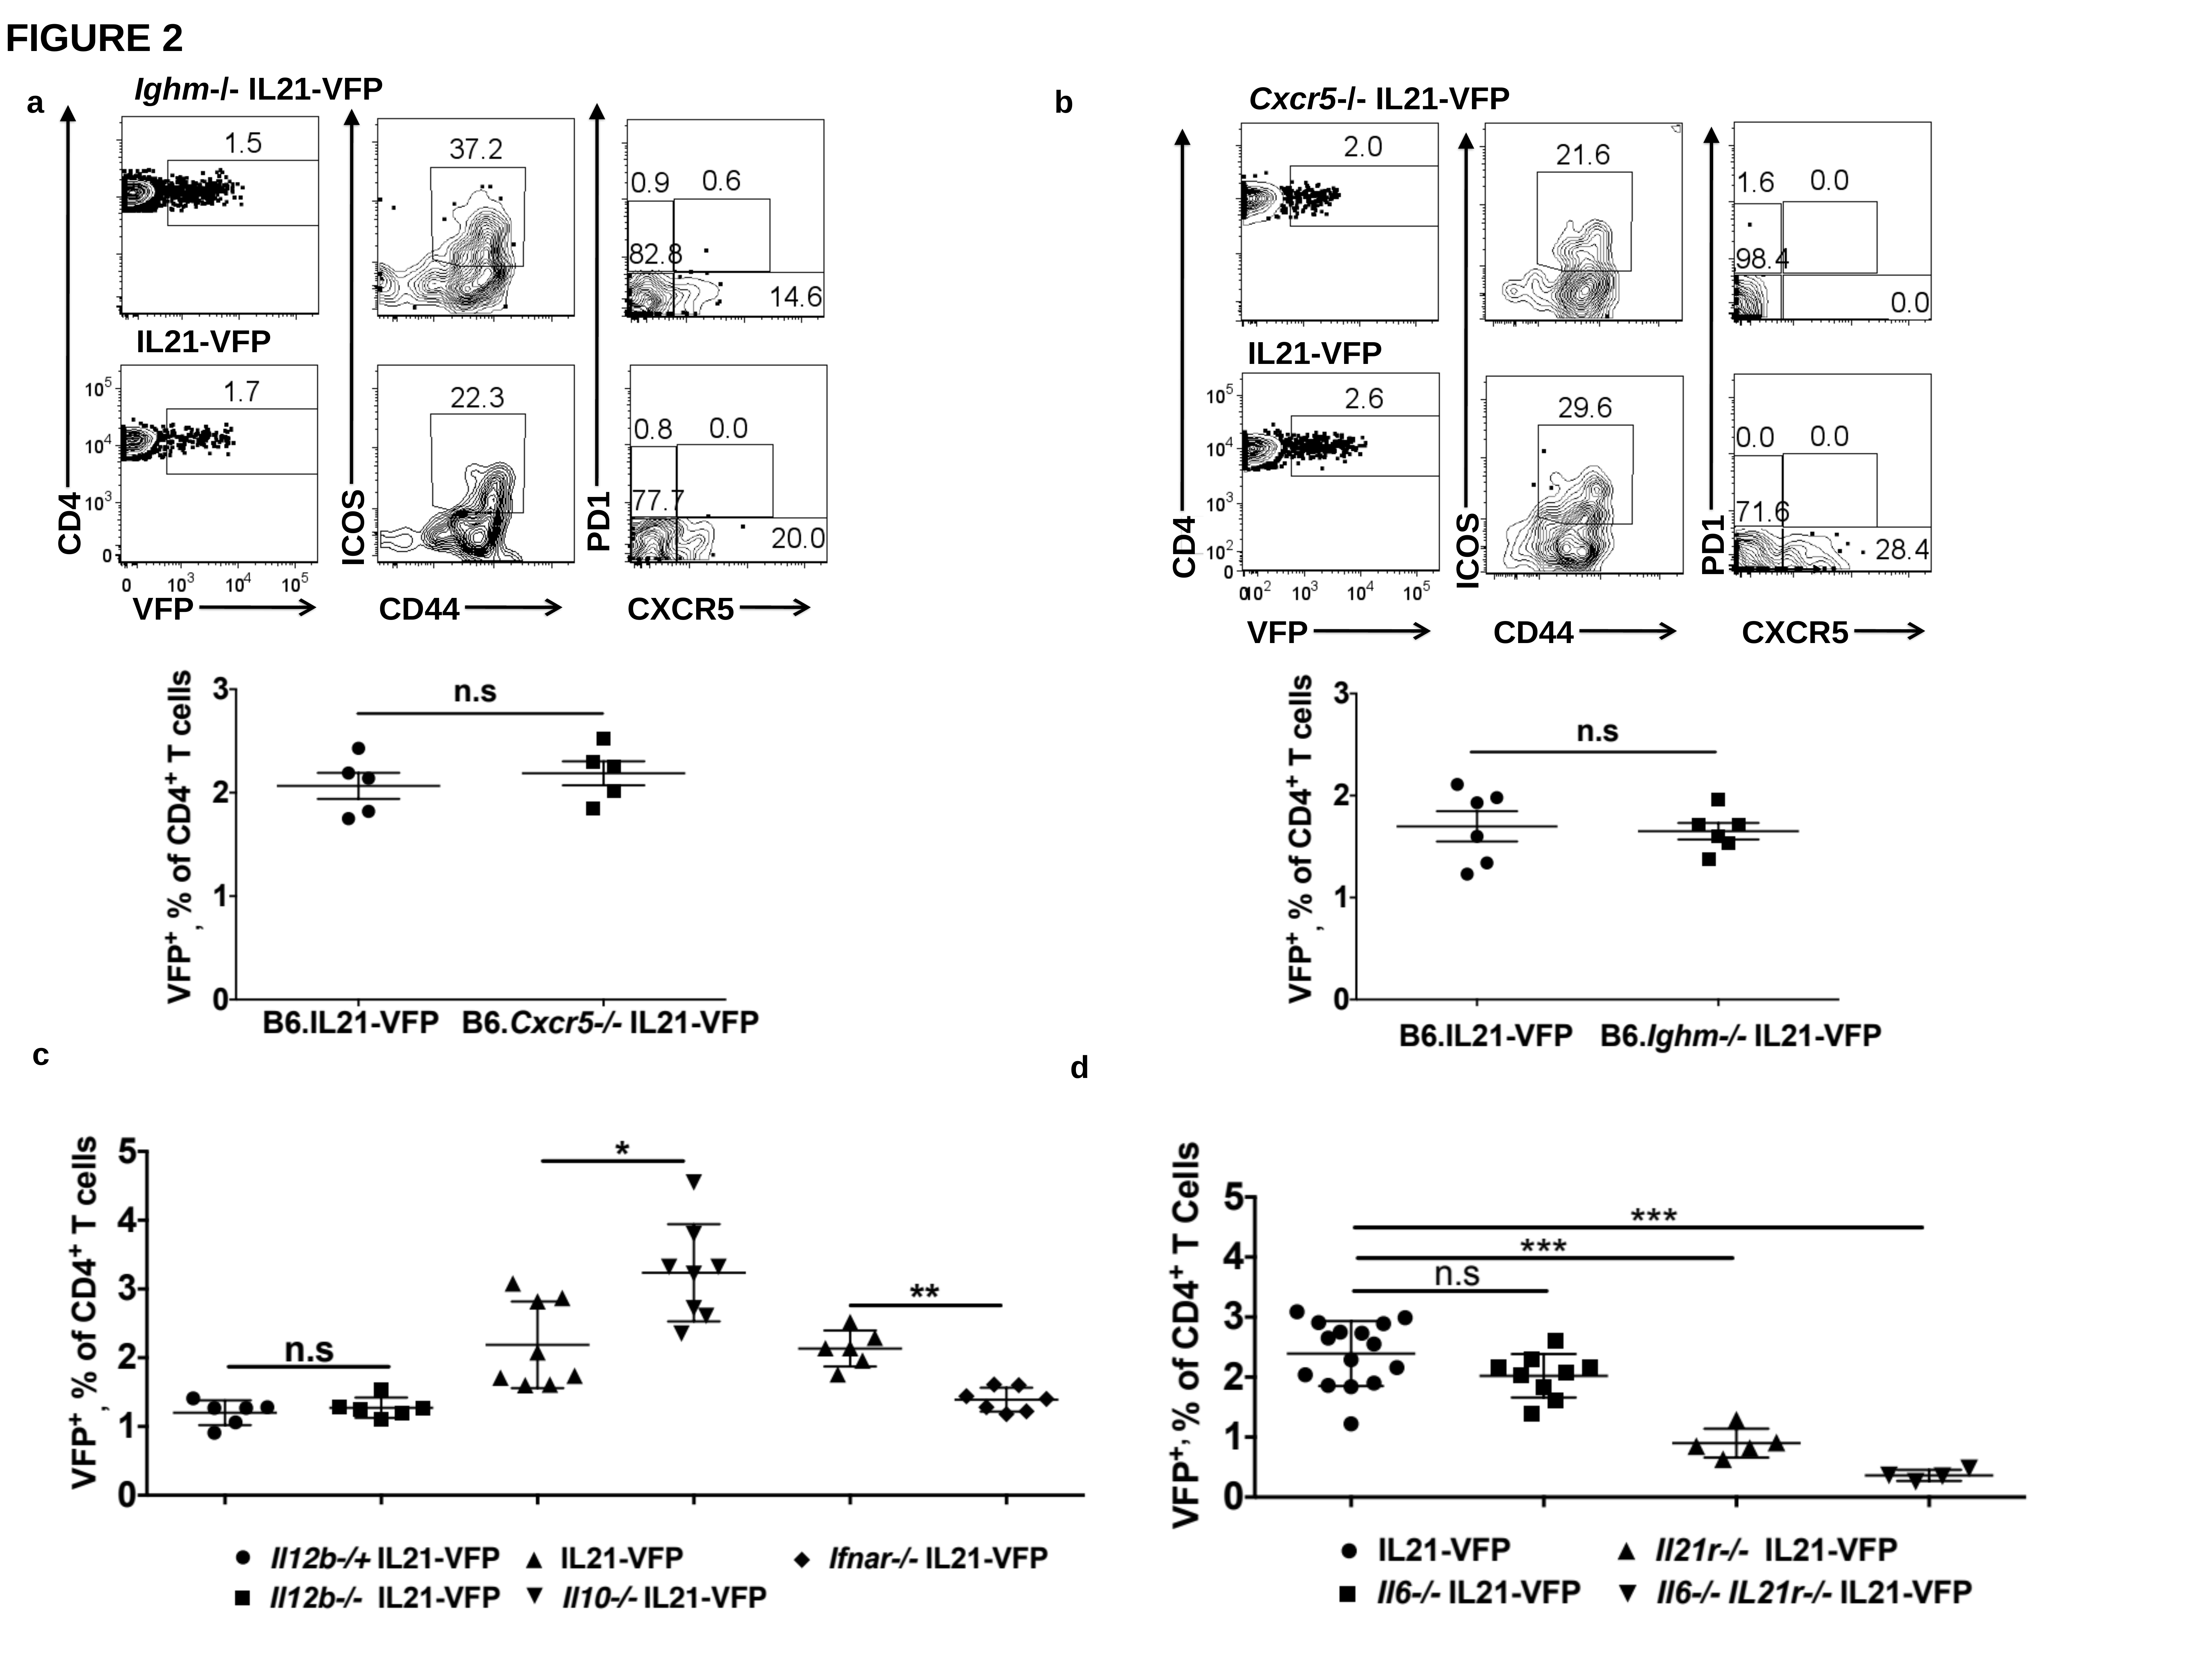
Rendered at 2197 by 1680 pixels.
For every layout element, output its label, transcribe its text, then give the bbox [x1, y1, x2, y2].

picture [1203, 118, 1938, 605]
text_box CD4 [1160, 510, 1202, 584]
picture [84, 110, 833, 595]
text_box CXCR5 [1737, 609, 1854, 652]
text_box CD44 [1488, 609, 1580, 652]
picture [151, 654, 767, 1048]
text_box CD44 [374, 598, 465, 629]
text_box a [21, 79, 58, 122]
text_box c [27, 1031, 55, 1074]
text_box Cxcr5-/- IL21-VFP [1244, 75, 1516, 117]
text_box CD4 [46, 487, 82, 561]
text_box VFP [1242, 609, 1314, 652]
text_box CXCR5 [622, 598, 740, 629]
text_box d [1065, 1044, 1095, 1087]
picture [54, 1109, 1095, 1619]
text_box FIGURE 2 [0, 10, 299, 62]
text_box VFP [127, 598, 200, 629]
text_box b [1049, 78, 1079, 122]
picture [1153, 1133, 2037, 1619]
picture [1272, 659, 1888, 1059]
text_box Ighm-/- IL21-VFP [129, 65, 389, 109]
